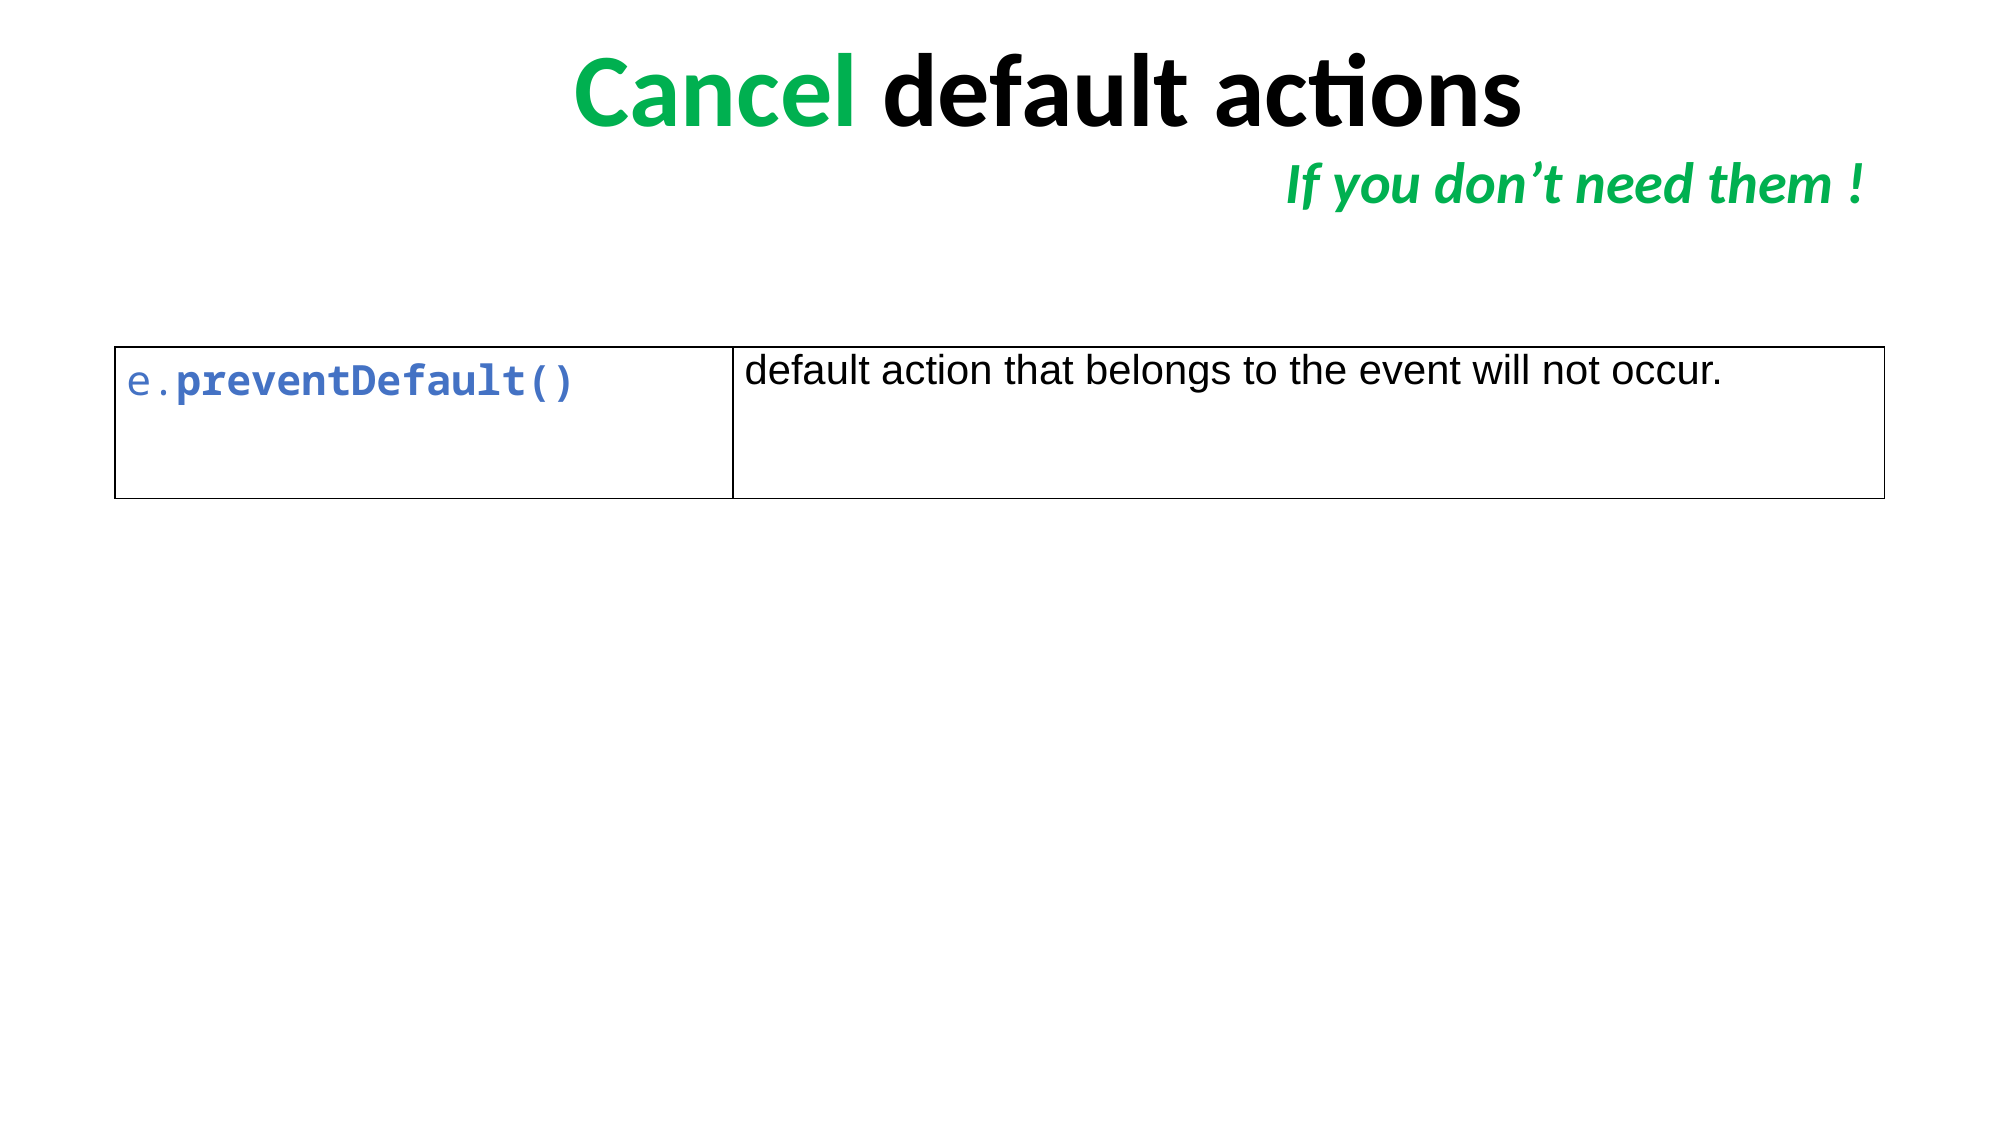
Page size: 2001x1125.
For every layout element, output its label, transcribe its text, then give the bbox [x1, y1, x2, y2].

table_header e.preventDefault() [116, 348, 732, 498]
text_box If you don’t need them ! [1267, 137, 1885, 223]
text_box Cancel default actions [554, 14, 1543, 155]
table_header default action that belongs to the event will not occur. [734, 348, 1884, 498]
